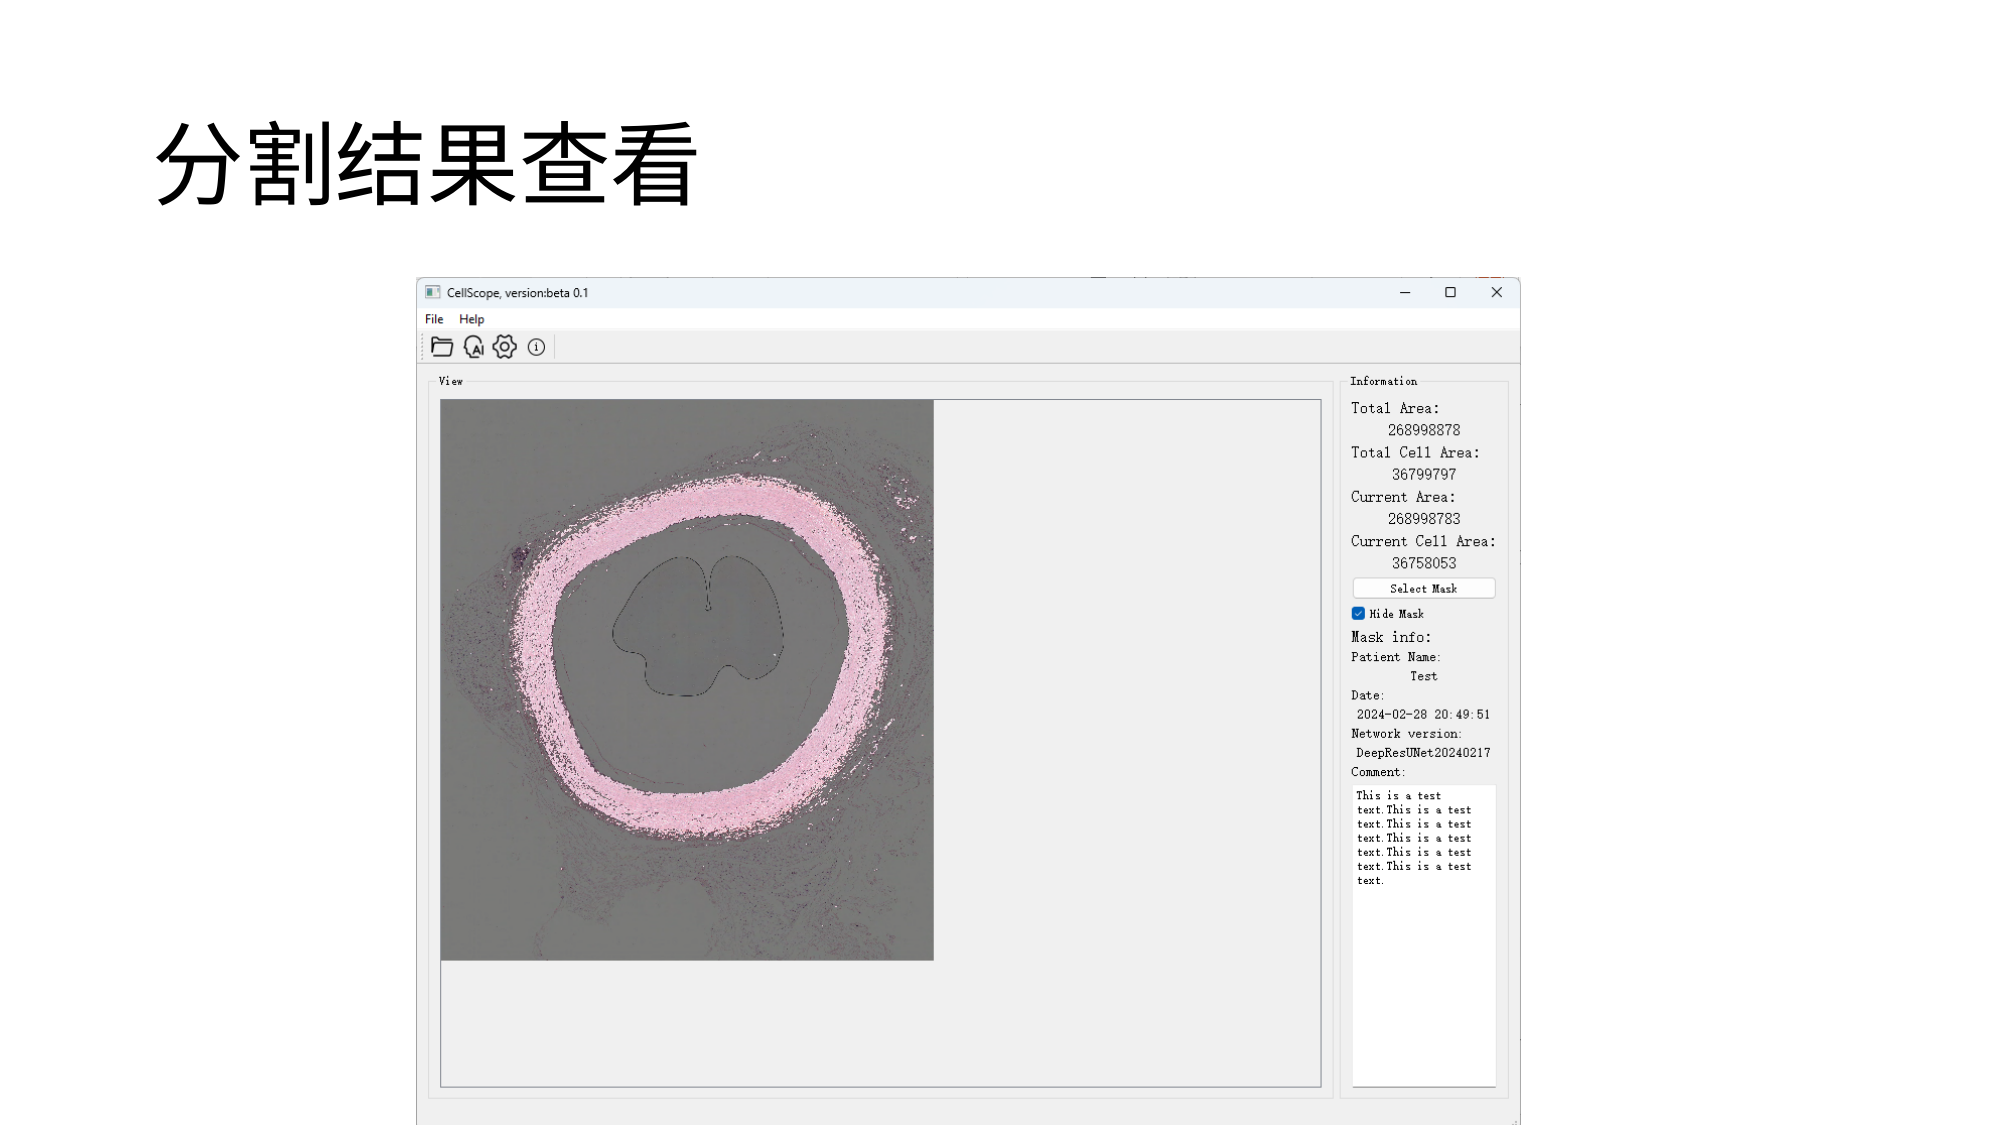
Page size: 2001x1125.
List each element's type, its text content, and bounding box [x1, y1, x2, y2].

picture [415, 276, 1522, 1125]
title 分割结果查看 [137, 59, 1863, 278]
